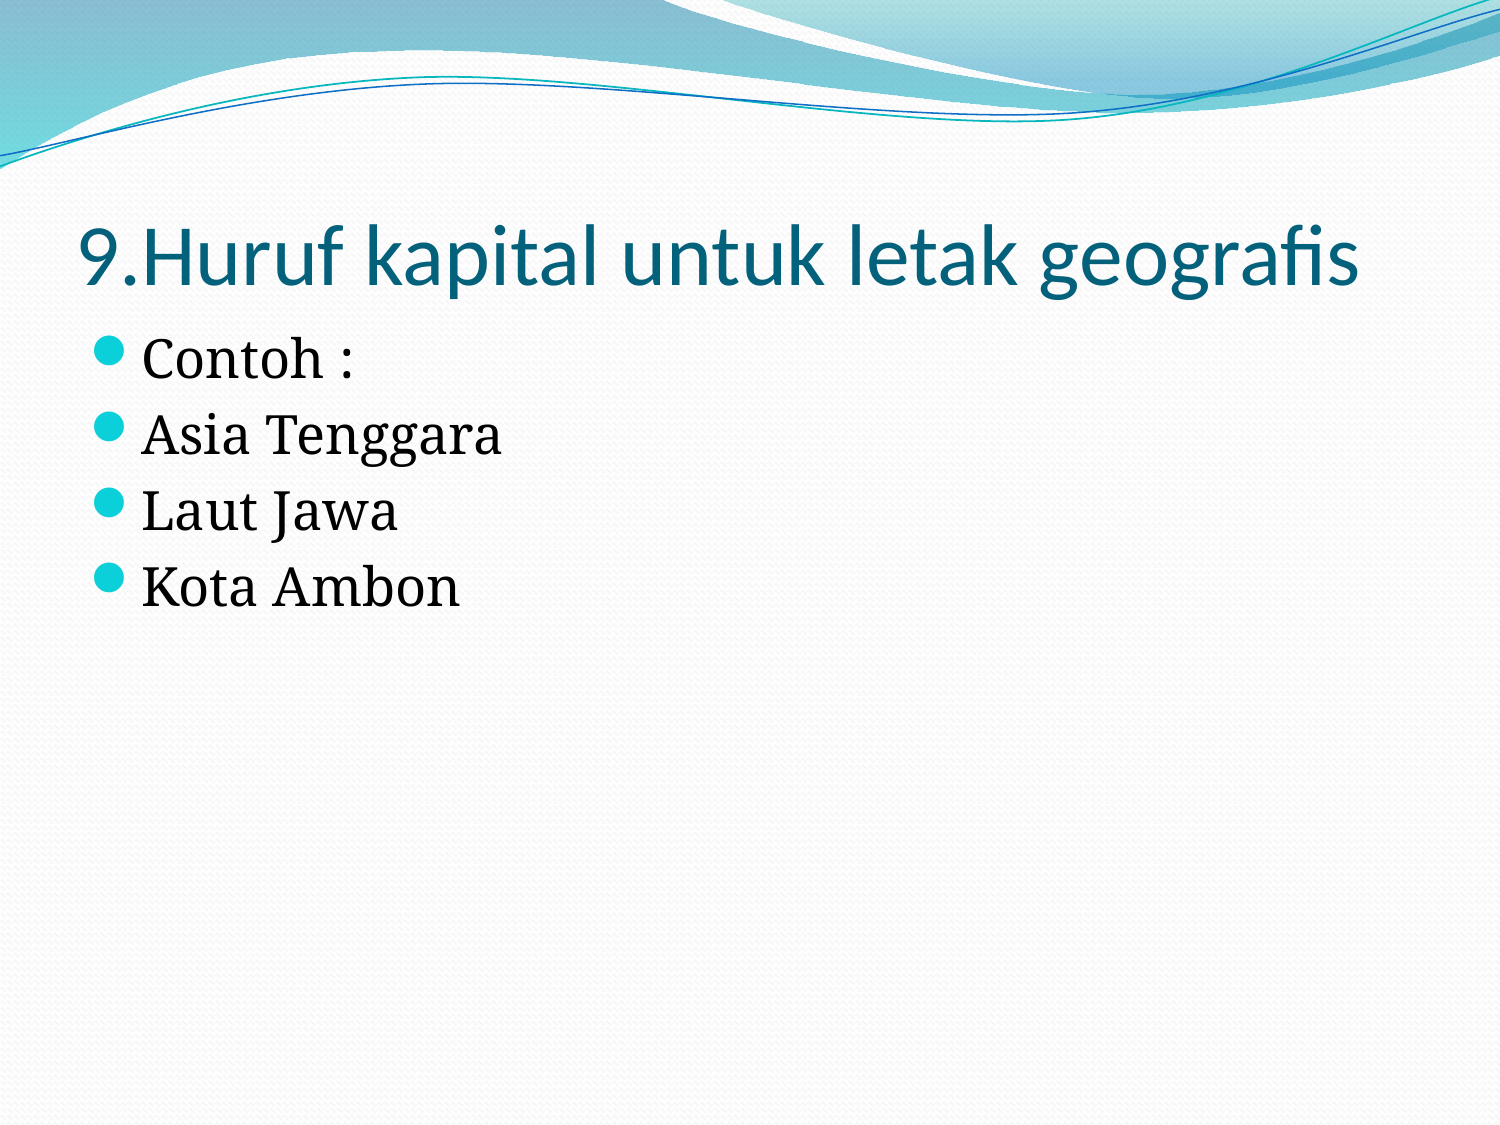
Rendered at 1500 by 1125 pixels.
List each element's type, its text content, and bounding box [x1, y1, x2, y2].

title 9.Huruf kapital untuk letak geografis [75, 115, 1425, 303]
list Contoh : Asia Tenggara Laut Jawa Kota Ambon [75, 317, 1425, 1038]
